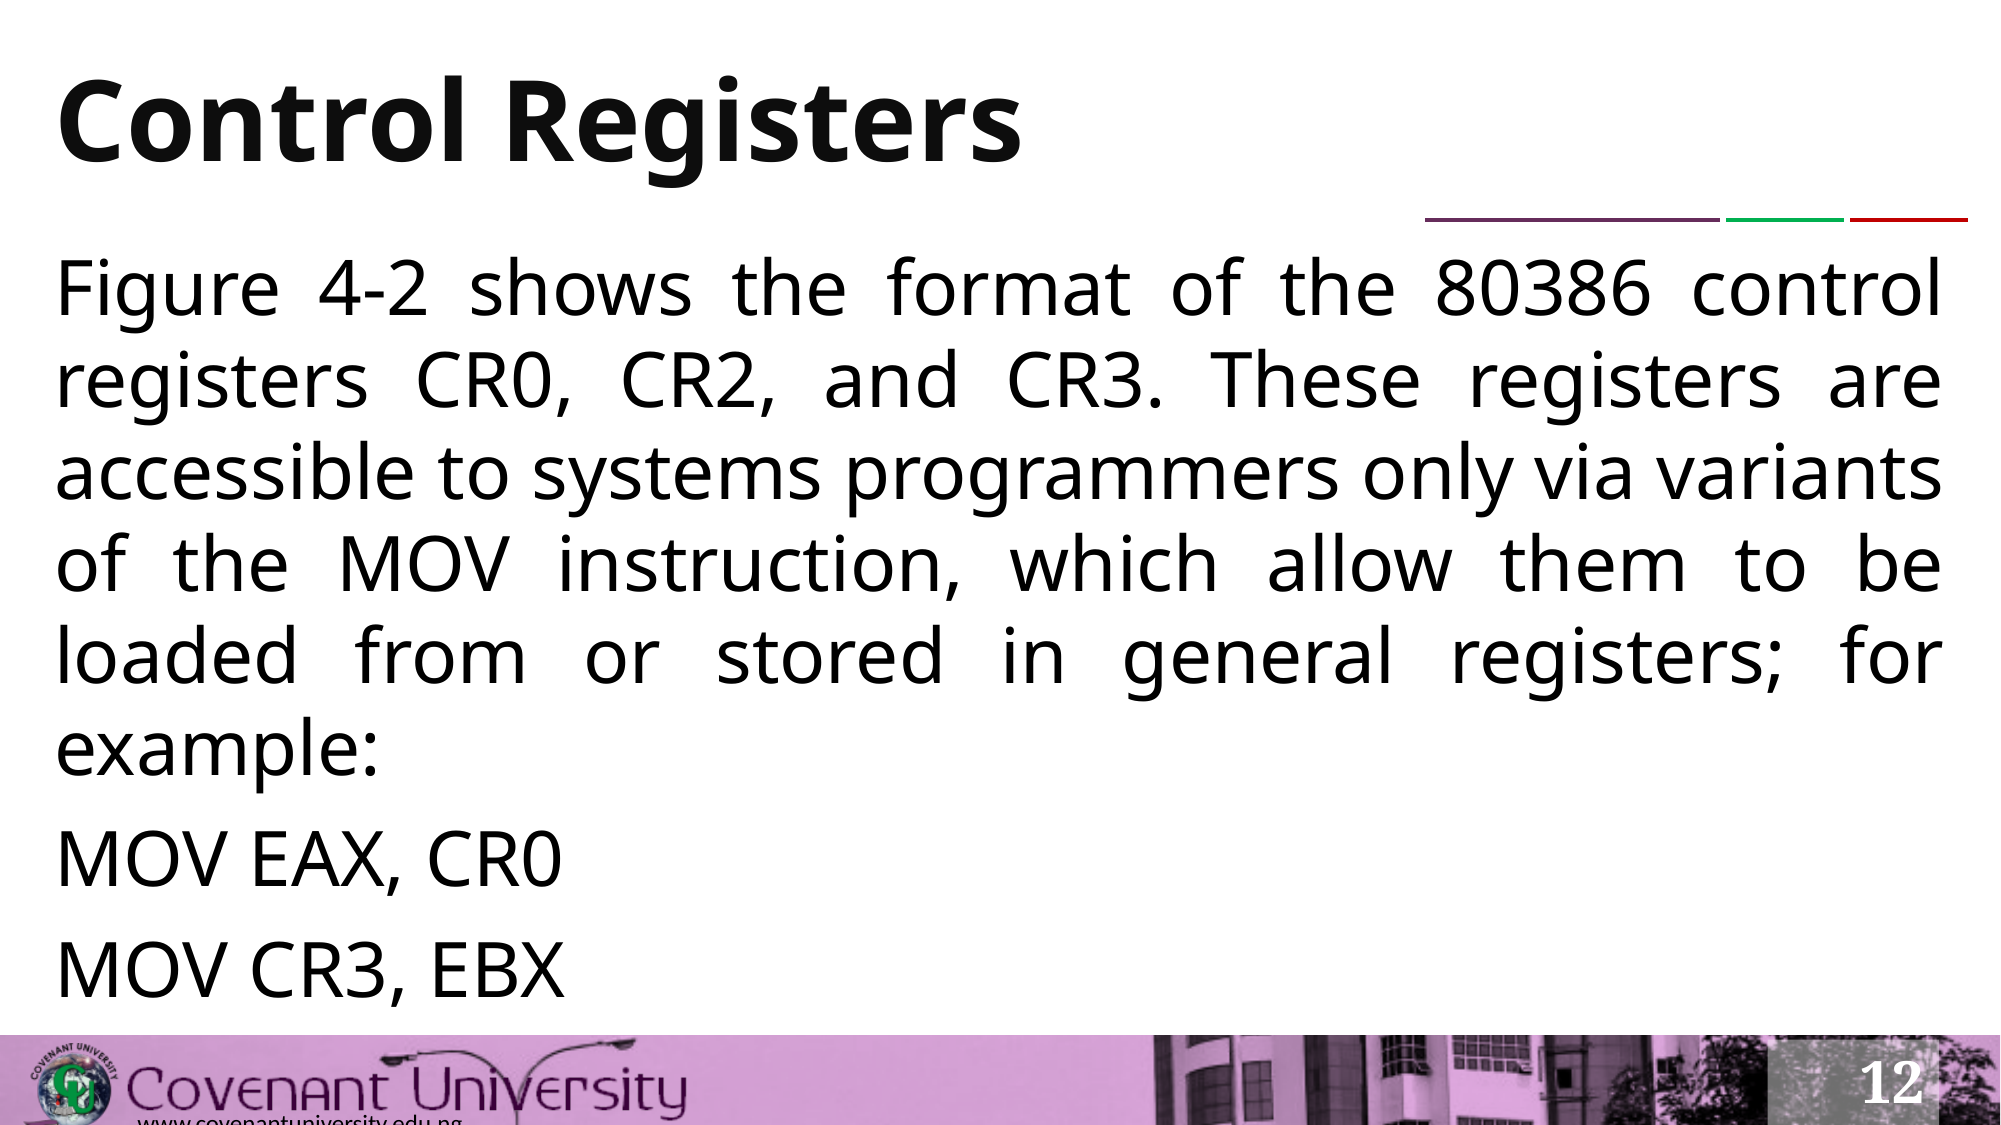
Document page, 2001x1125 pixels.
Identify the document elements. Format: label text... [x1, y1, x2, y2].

title Control Registers [35, 20, 1965, 213]
picture [23, 1036, 1071, 1125]
list Figure 4-2 shows the format of the 80386 control registers CR0, CR2, and CR3. These registers are accessible to systems programmers only via variants of the MOV instruction, which allow them to be loaded from or stored in general registers; for example: MOV EAX, CR0 MOV CR3, EBX [39, 231, 1961, 1024]
